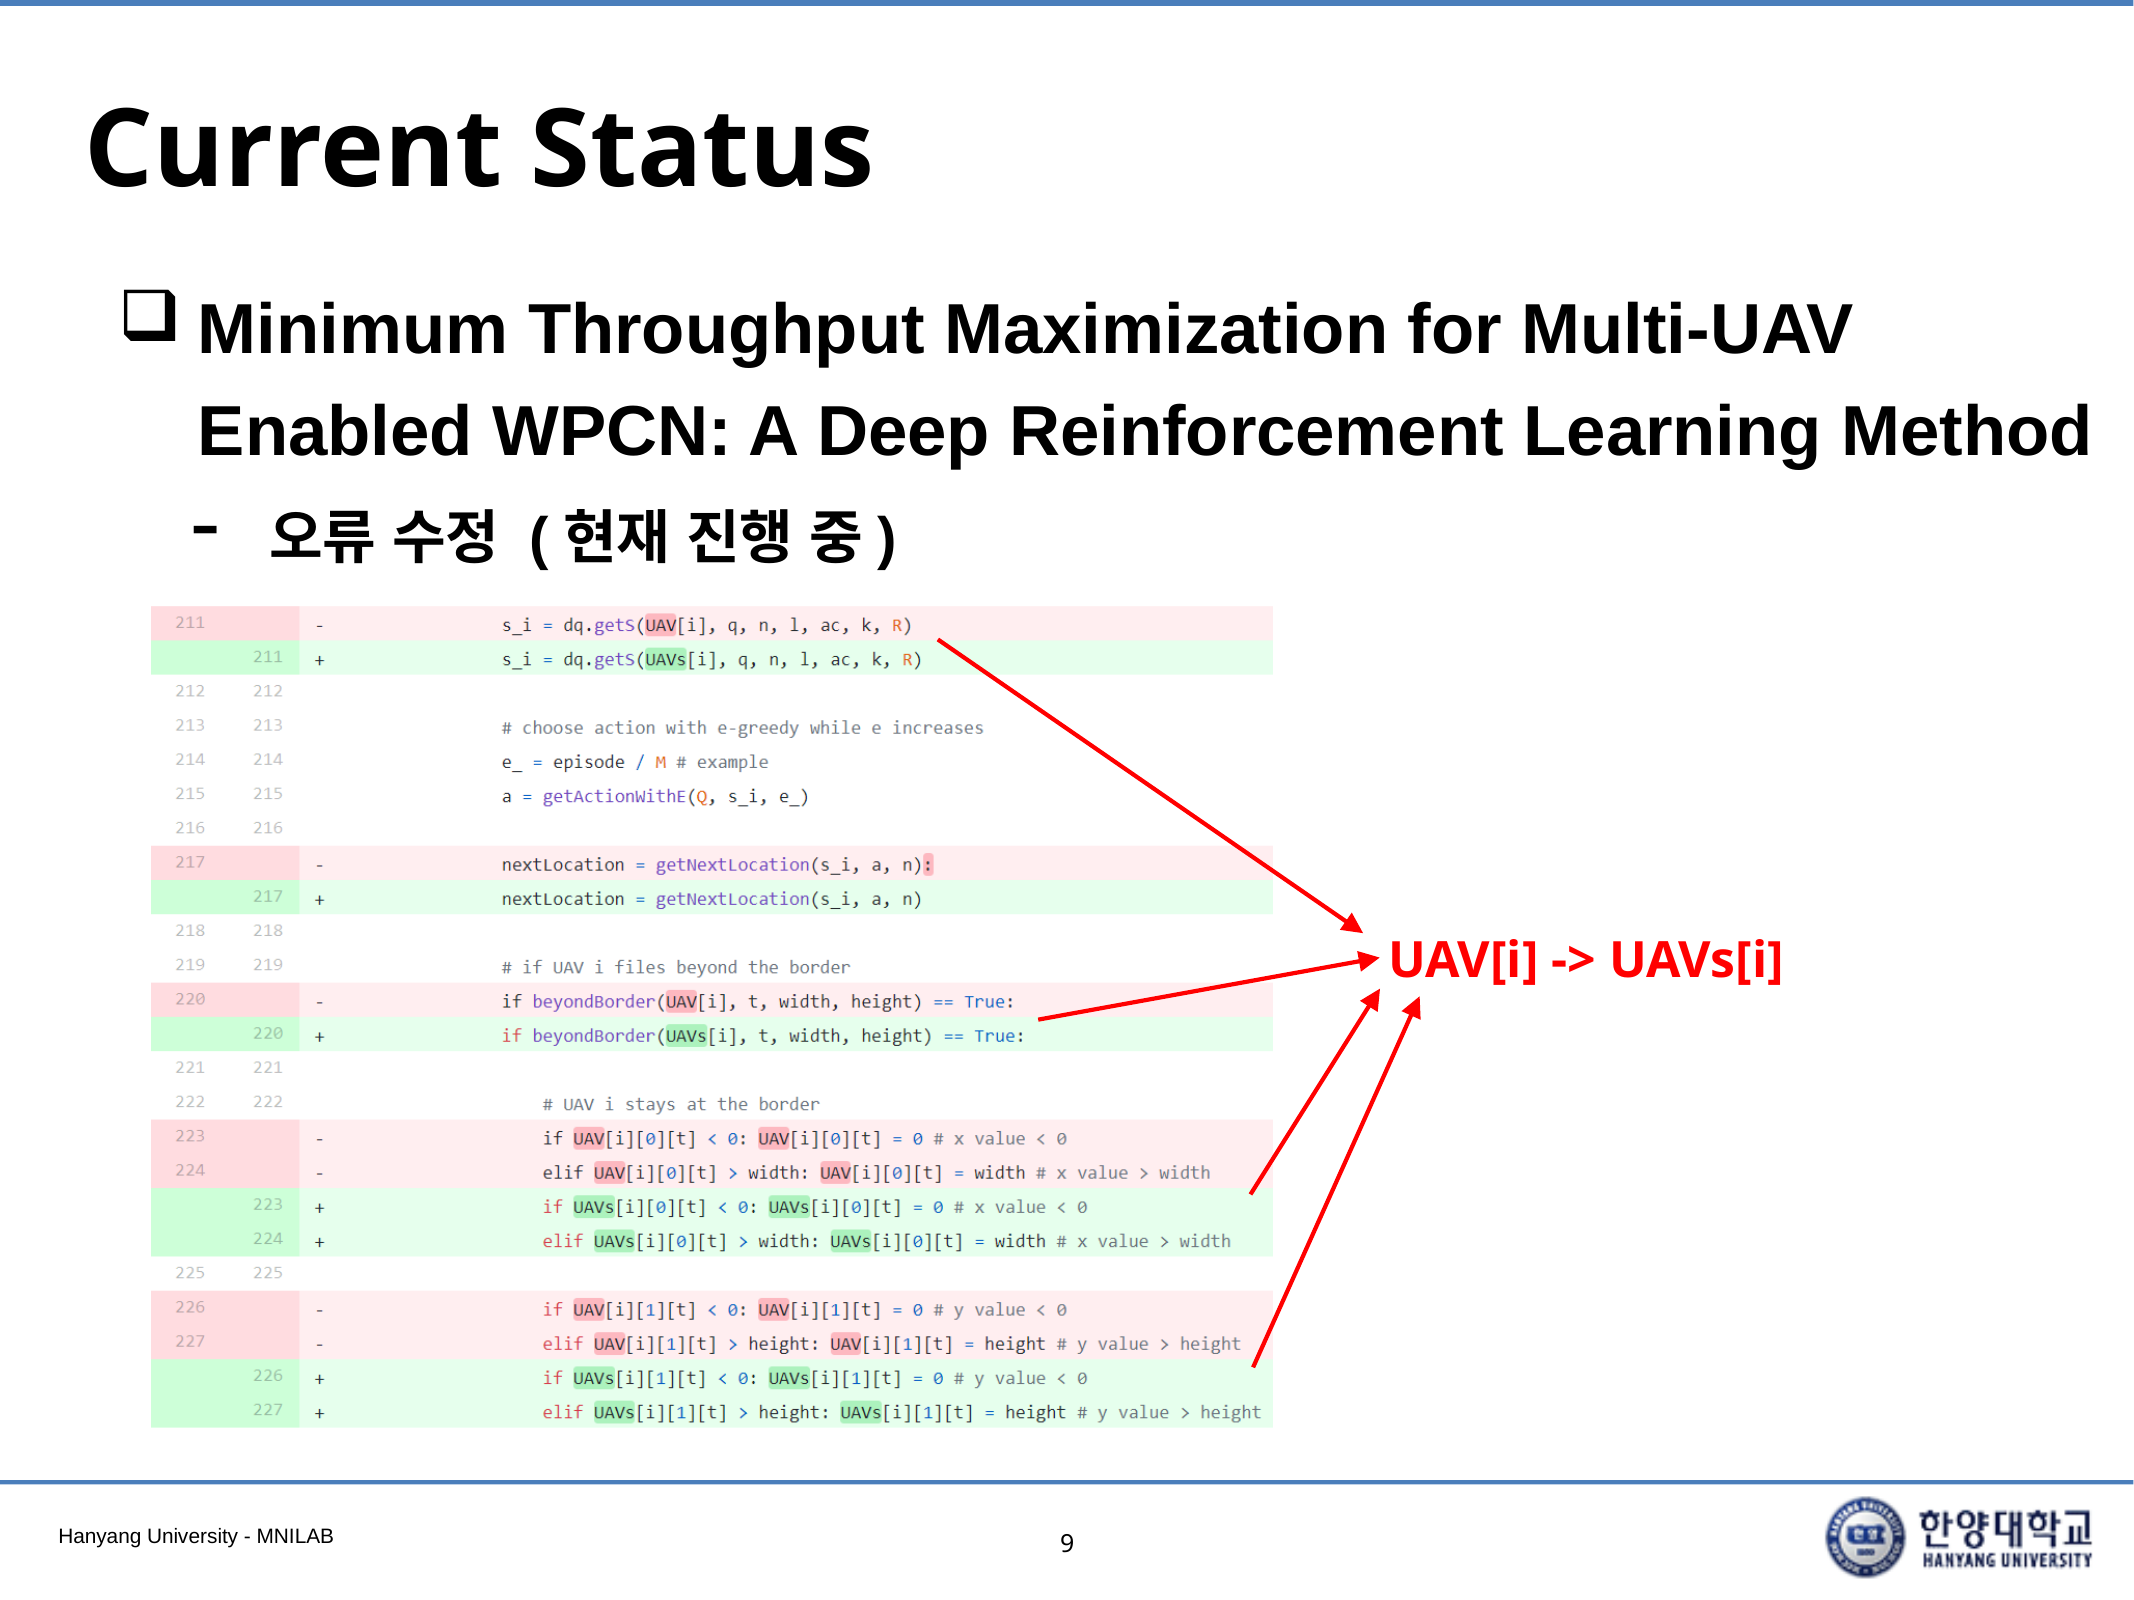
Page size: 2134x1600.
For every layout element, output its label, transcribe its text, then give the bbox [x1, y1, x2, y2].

text_box UAV[i] -> UAVs[i] [1379, 919, 1793, 996]
slide_number 9 [1037, 1518, 1098, 1567]
list Minimum Throughput Maximization for Multi-UAV Enabled WPCN: A Deep Reinforcement Learning Method 오류 수정 (현재 진행 중) [109, 256, 2113, 1479]
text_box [1250, 988, 1381, 1195]
picture [1797, 1495, 2128, 1581]
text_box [937, 639, 1364, 934]
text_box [1037, 957, 1364, 1020]
picture [151, 600, 1273, 1439]
title Current Status [75, 41, 2058, 245]
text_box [1252, 996, 1420, 1368]
